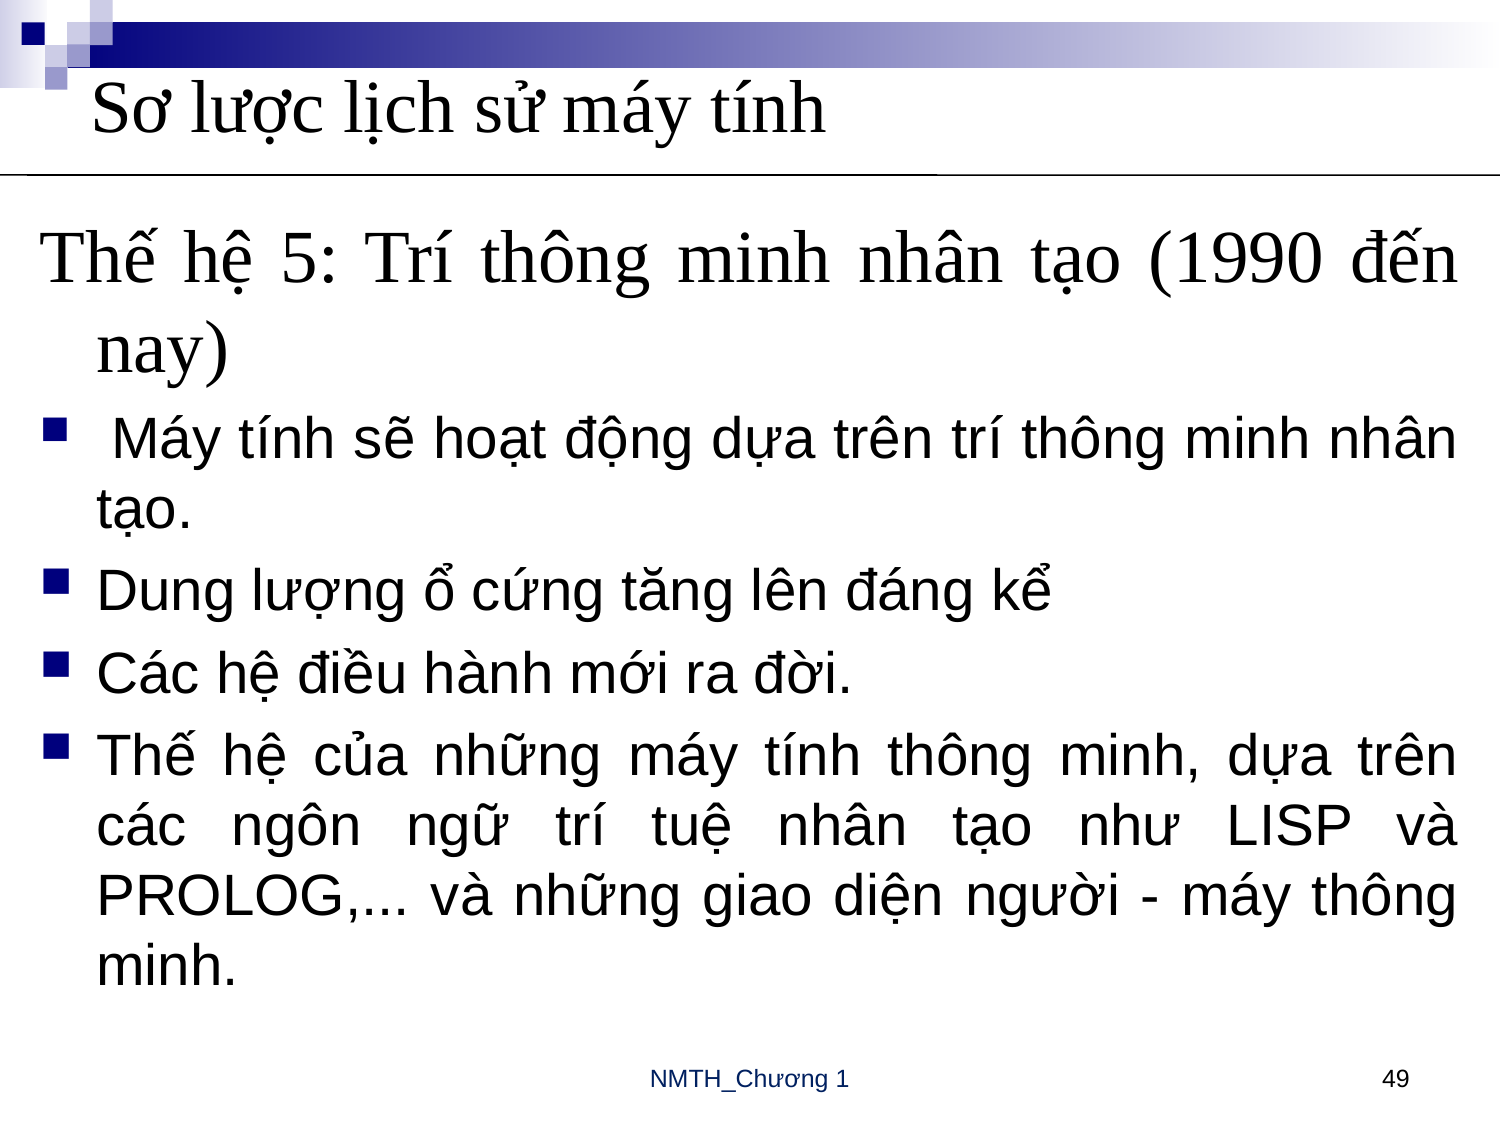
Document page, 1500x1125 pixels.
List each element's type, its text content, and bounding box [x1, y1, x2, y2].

list Thế hệ 5: Trí thông minh nhân tạo (1990 đến nay) Máy tính sẽ hoạt động dựa trên trí thông minh nhân tạo. Dung lượng ổ cứng tăng lên đáng kể Các hệ điều hành mới ra đời. Thế hệ của những máy tính thông minh, dựa trên các ngôn ngữ trí tuệ nhân tạo như LISP và PROLOG,... và những giao diện người - máy thông minh. [24, 200, 1475, 1075]
footer NMTH_Chương 1 [512, 1025, 988, 1100]
slide_number 49 [1074, 1025, 1425, 1100]
title Sơ lược lịch sử máy tính [75, 50, 1425, 155]
